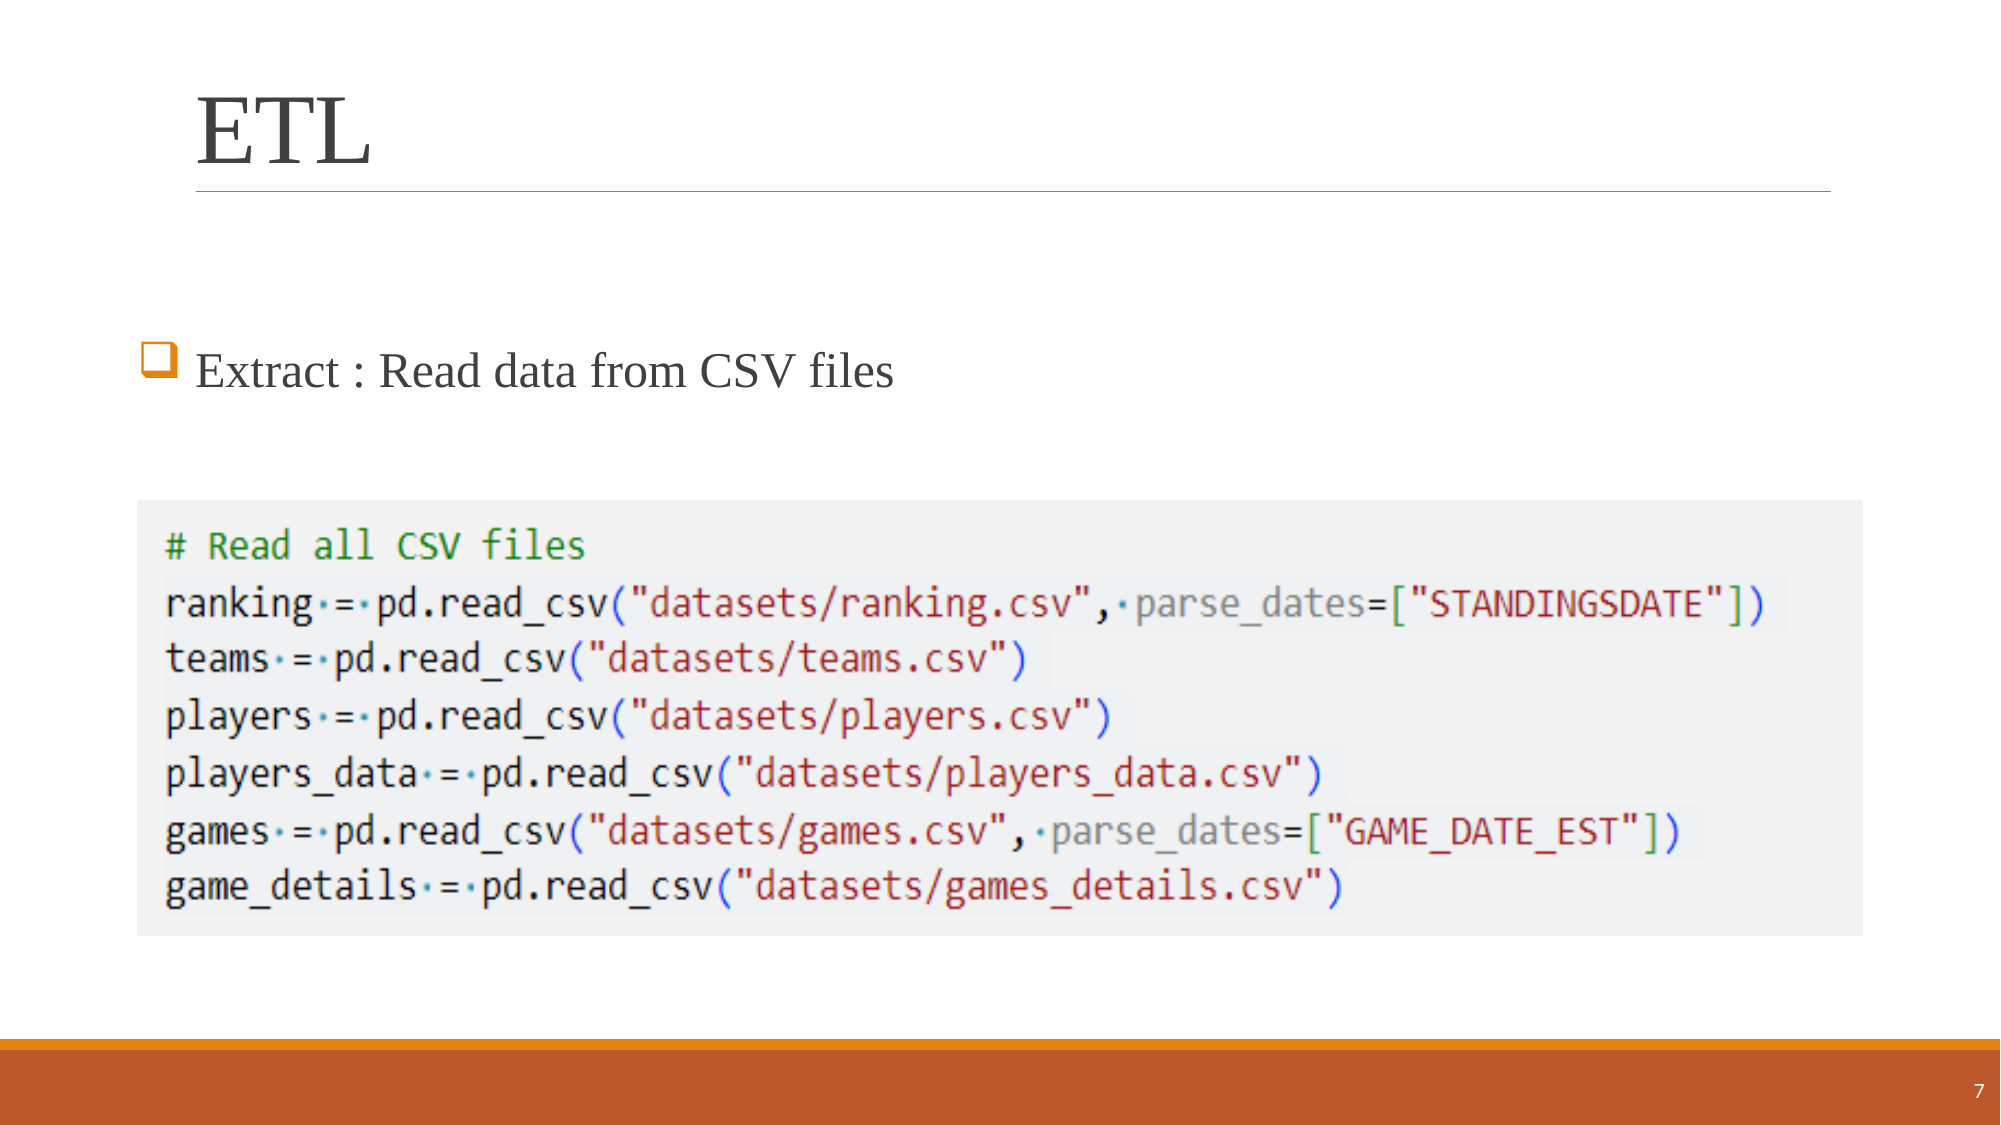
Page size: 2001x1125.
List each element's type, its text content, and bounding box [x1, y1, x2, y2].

slide_number 7 [1784, 1059, 2000, 1120]
picture [136, 499, 1863, 937]
list Extract : Read data from CSV files [137, 299, 1863, 499]
title ETL [180, 45, 1830, 192]
